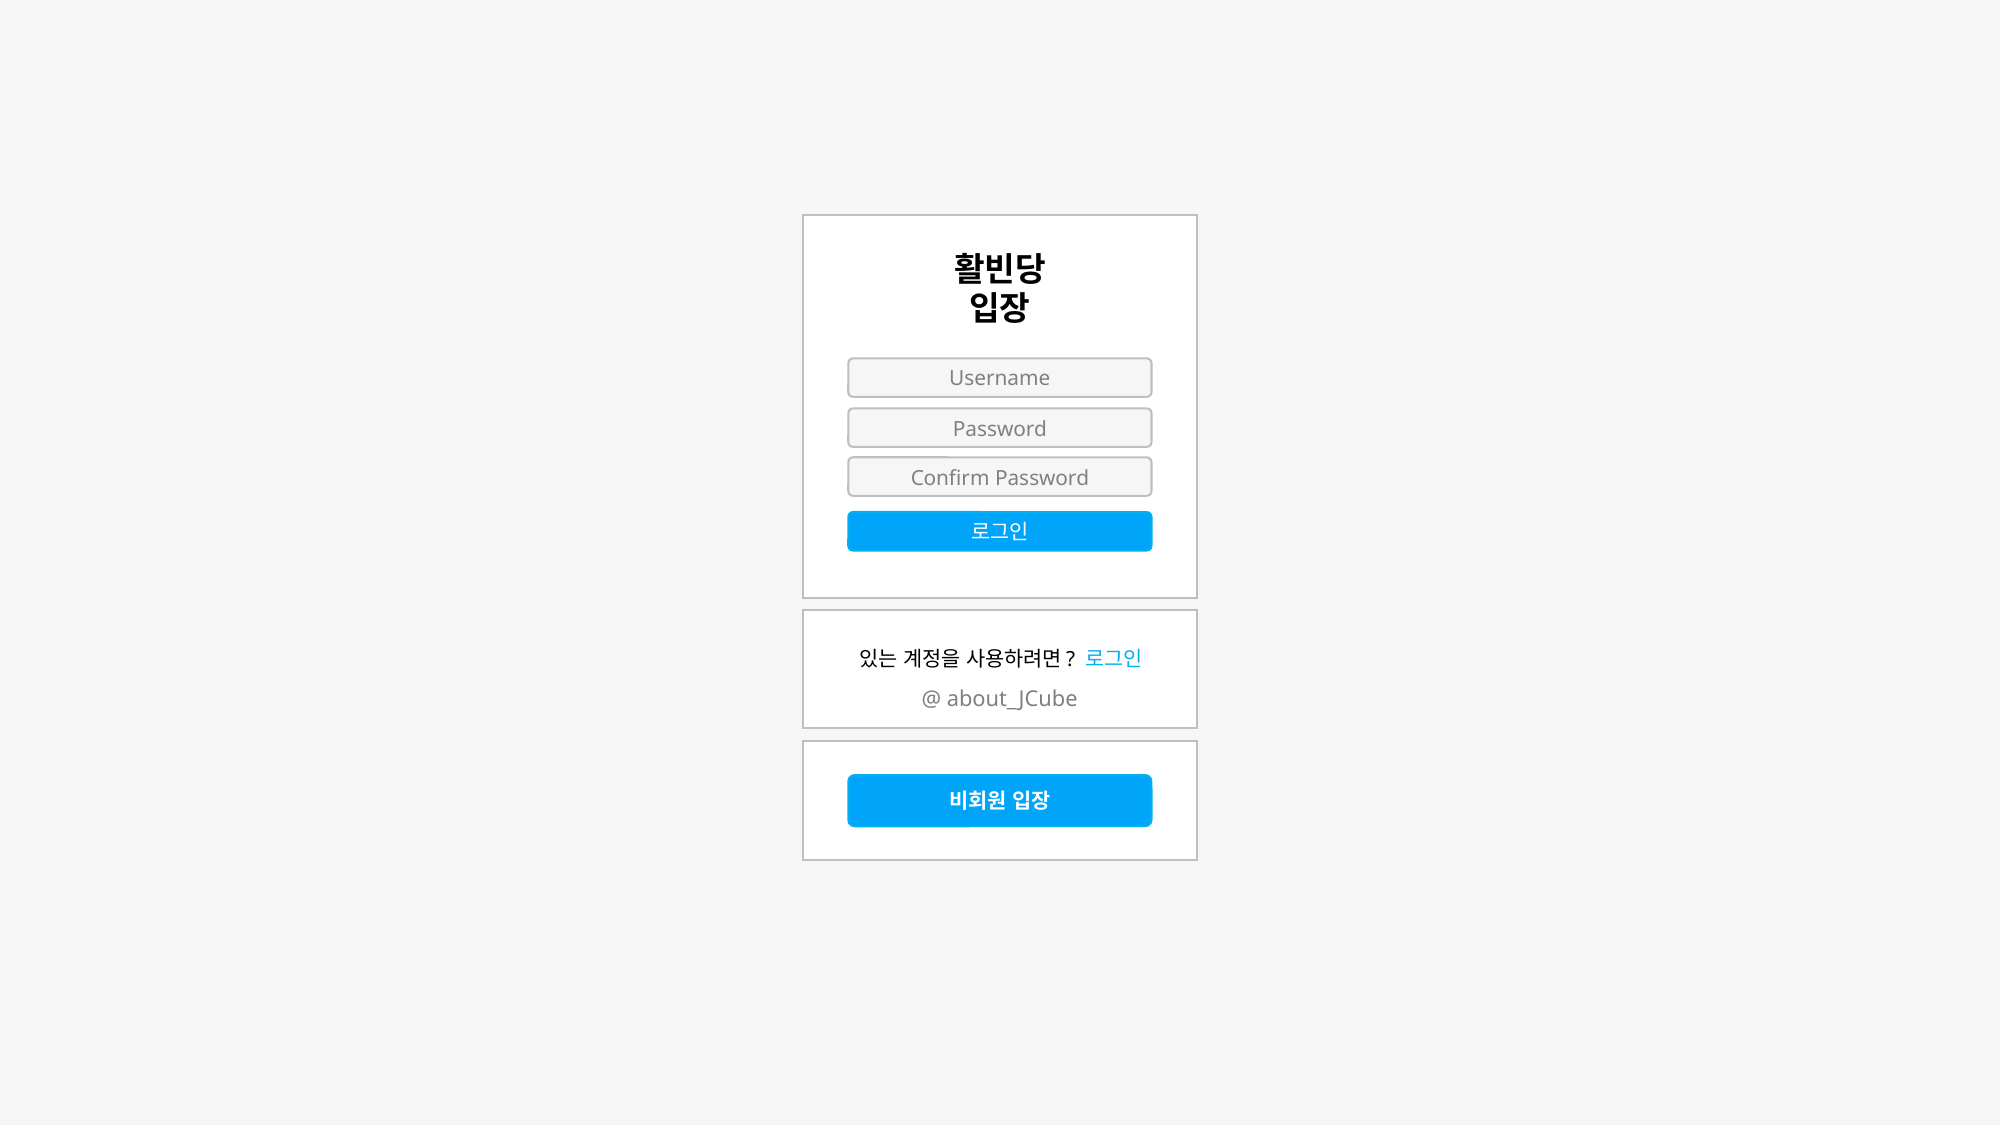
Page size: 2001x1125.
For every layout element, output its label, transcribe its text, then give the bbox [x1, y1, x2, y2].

text_box [802, 740, 1198, 861]
text_box Confirm Password [847, 456, 1153, 497]
text_box 비회원 입장 [847, 774, 1153, 828]
text_box @ about_JCube [906, 677, 1093, 719]
text_box 로그인 [847, 510, 1153, 552]
text_box Password [847, 407, 1153, 448]
text_box 활빈당 입장 [939, 240, 1061, 335]
text_box Username [847, 357, 1153, 398]
text_box [802, 214, 1198, 599]
text_box [802, 609, 1198, 729]
text_box 있는 계정을 사용하려면? 로그인 [844, 638, 1158, 678]
